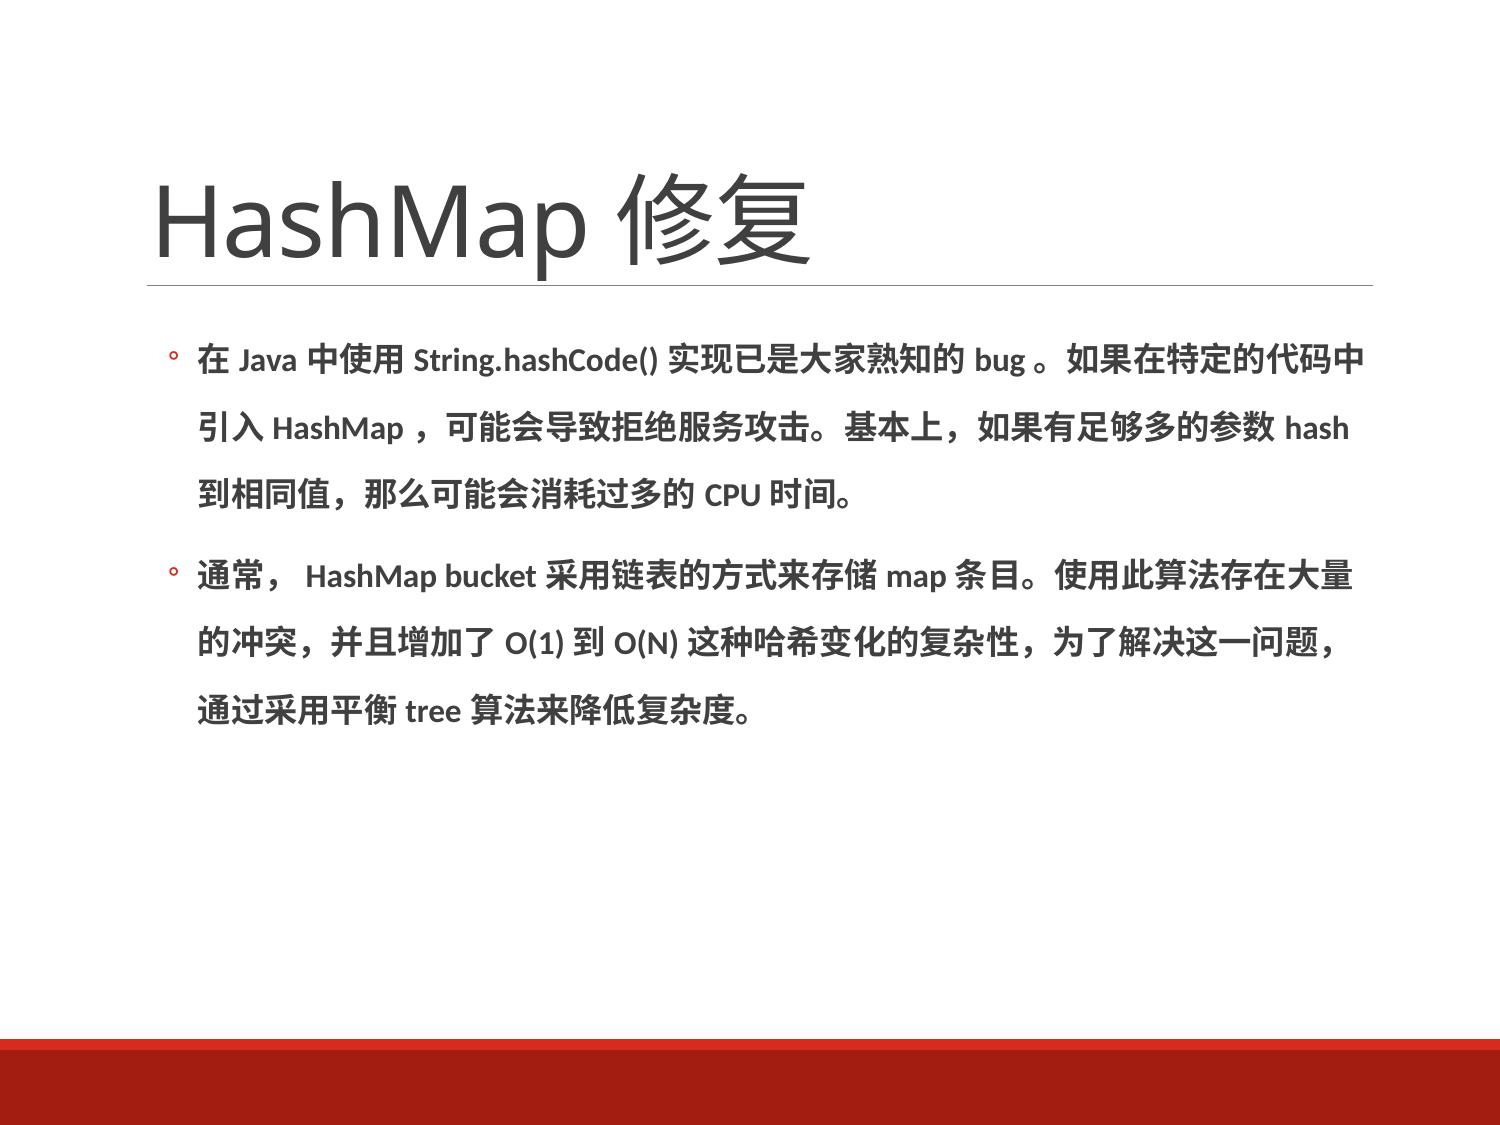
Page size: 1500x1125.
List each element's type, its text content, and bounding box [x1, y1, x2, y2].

list 在Java中使用String.hashCode()实现已是大家熟知的bug。如果在特定的代码中引入HashMap，可能会导致拒绝服务攻击。基本上，如果有足够多的参数hash到相同值，那么可能会消耗过多的CPU时间。 通常，HashMap bucket采用链表的方式来存储map条目。使用此算法存在大量的冲突，并且增加了O(1)到O(N)这种哈希变化的复杂性，为了解决这一问题，通过采用平衡tree算法来降低复杂度。 [135, 302, 1373, 963]
title HashMap修复 [135, 47, 1373, 285]
